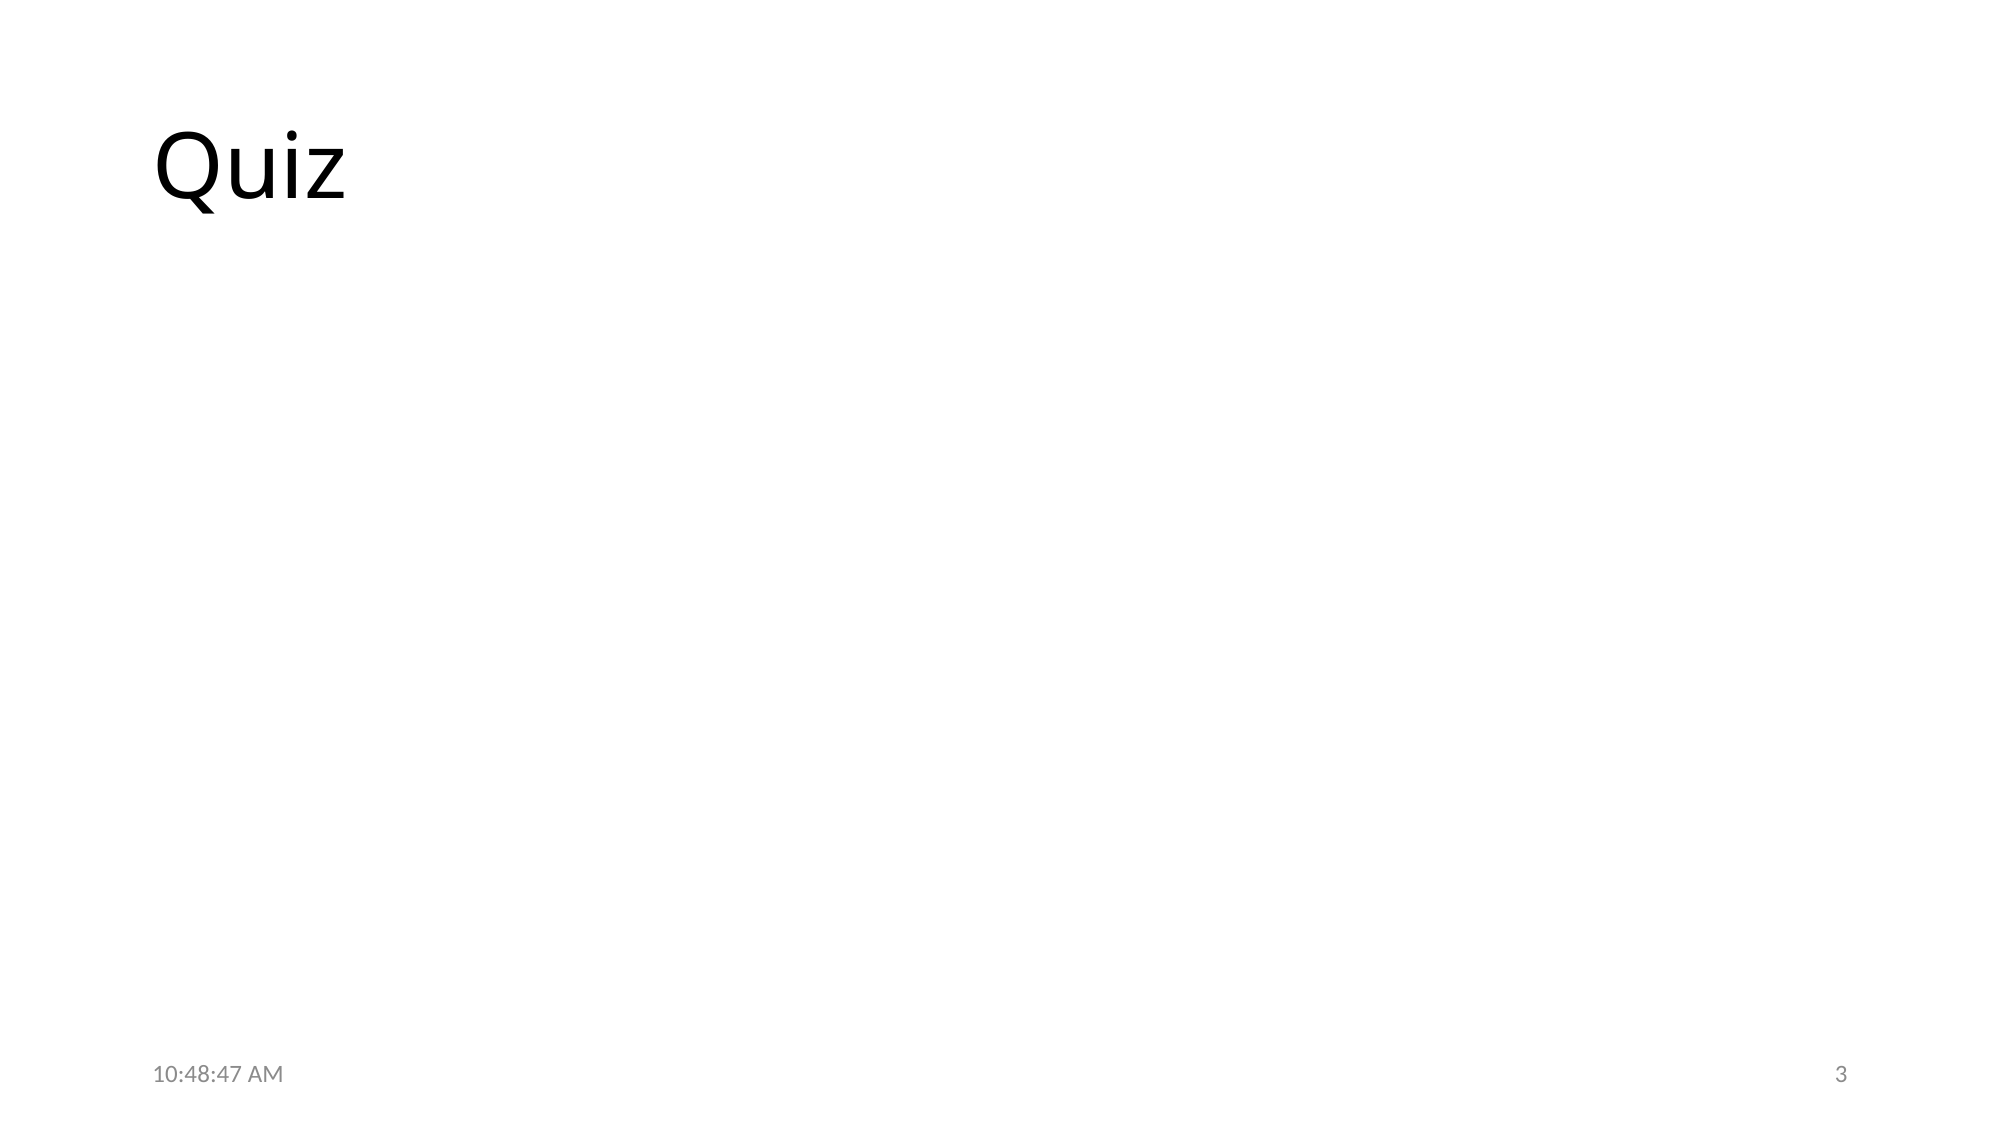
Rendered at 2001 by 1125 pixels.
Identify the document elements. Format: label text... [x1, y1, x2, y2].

title Quiz [137, 59, 1863, 278]
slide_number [137, 1042, 588, 1103]
slide_number 3 [1412, 1042, 1863, 1103]
